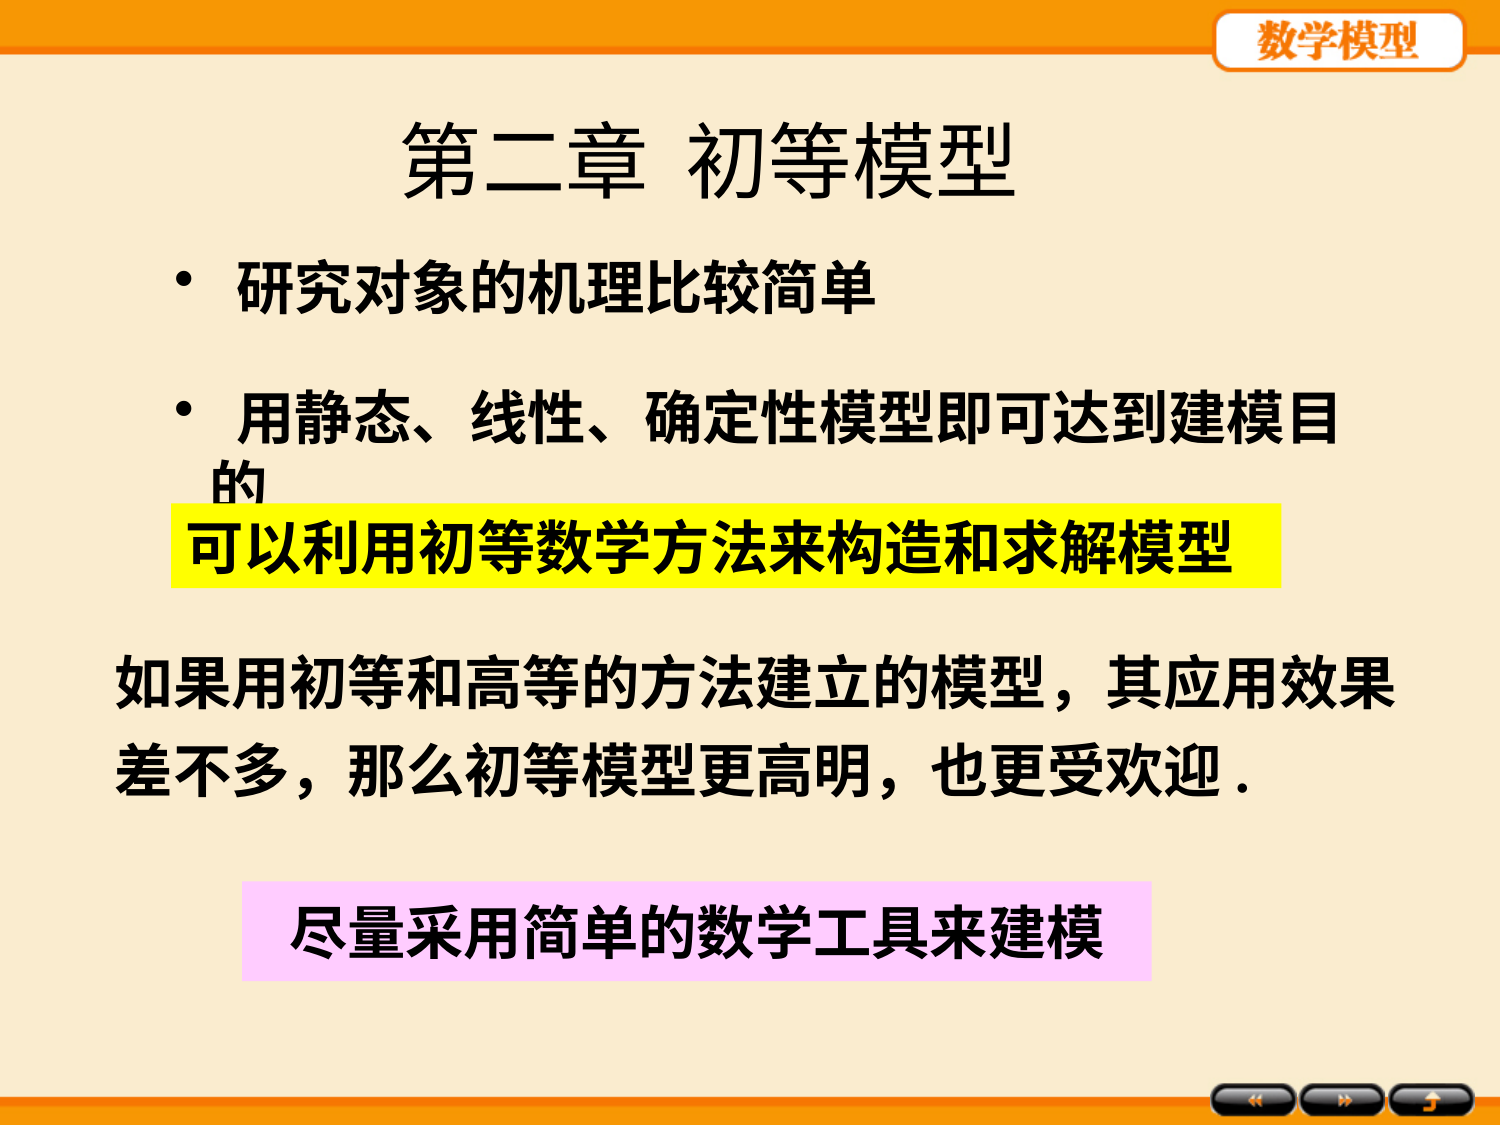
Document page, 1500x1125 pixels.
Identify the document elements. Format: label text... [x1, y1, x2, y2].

text_box 研究对象的机理比较简单 [159, 243, 1176, 329]
picture [0, 0, 1500, 1125]
text_box 第二章 初等模型 [326, 101, 1152, 217]
text_box 用静态、线性、确定性模型即可达到建模目的 [159, 373, 1400, 529]
text_box 如果用初等和高等的方法建立的模型，其应用效果差不多，那么初等模型更高明，也更受欢迎. [100, 621, 1424, 812]
text_box 可以利用初等数学方法来构造和求解模型 [171, 503, 1282, 589]
text_box 尽量采用简单的数学工具来建模 [242, 881, 1152, 982]
